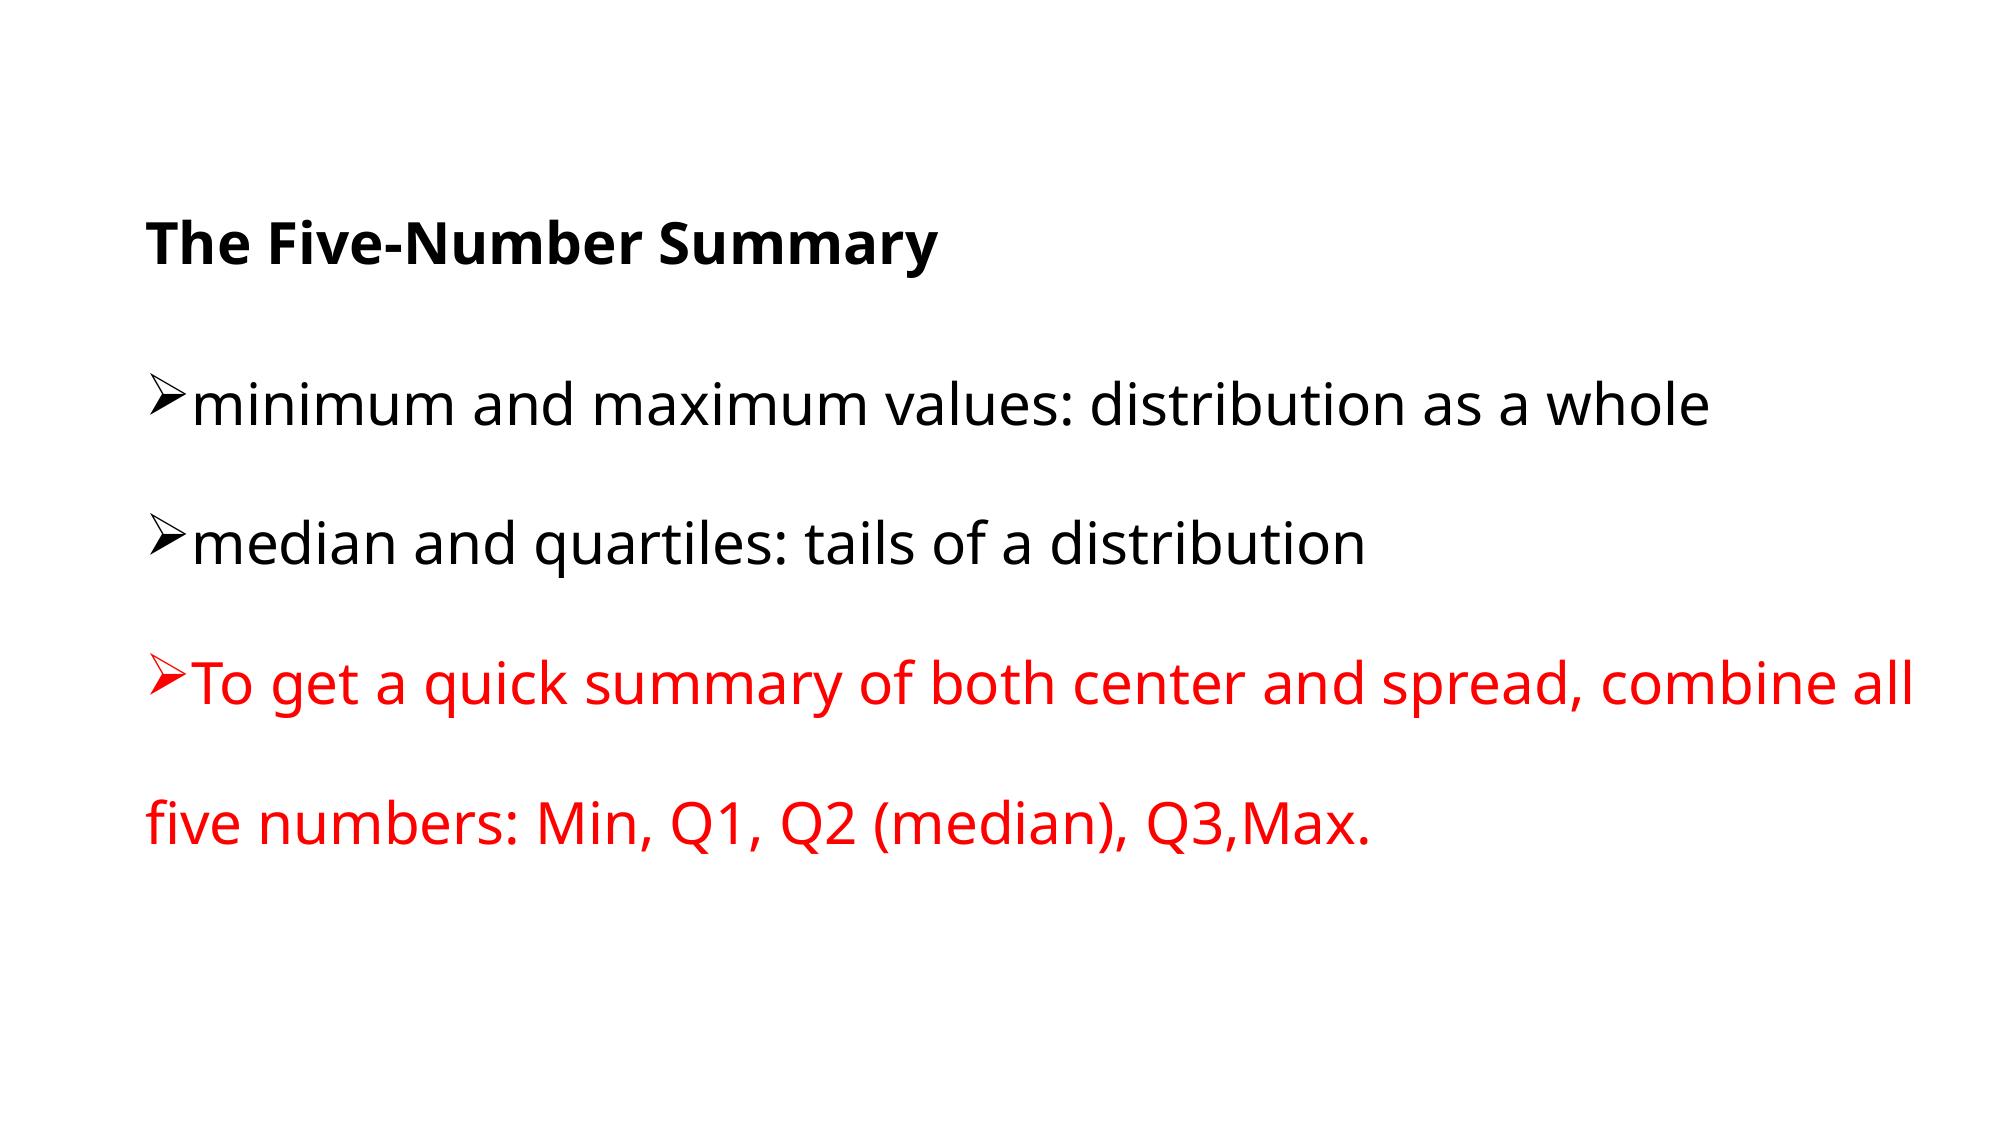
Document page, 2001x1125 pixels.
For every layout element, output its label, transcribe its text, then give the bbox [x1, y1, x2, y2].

text_box The Five-Number Summary minimum and maximum values: distribution as a whole median and quartiles: tails of a distribution To get a quick summary of both center and spread, combine all five numbers: Min, Q1, Q2 (median), Q3,Max. [130, 129, 1949, 864]
